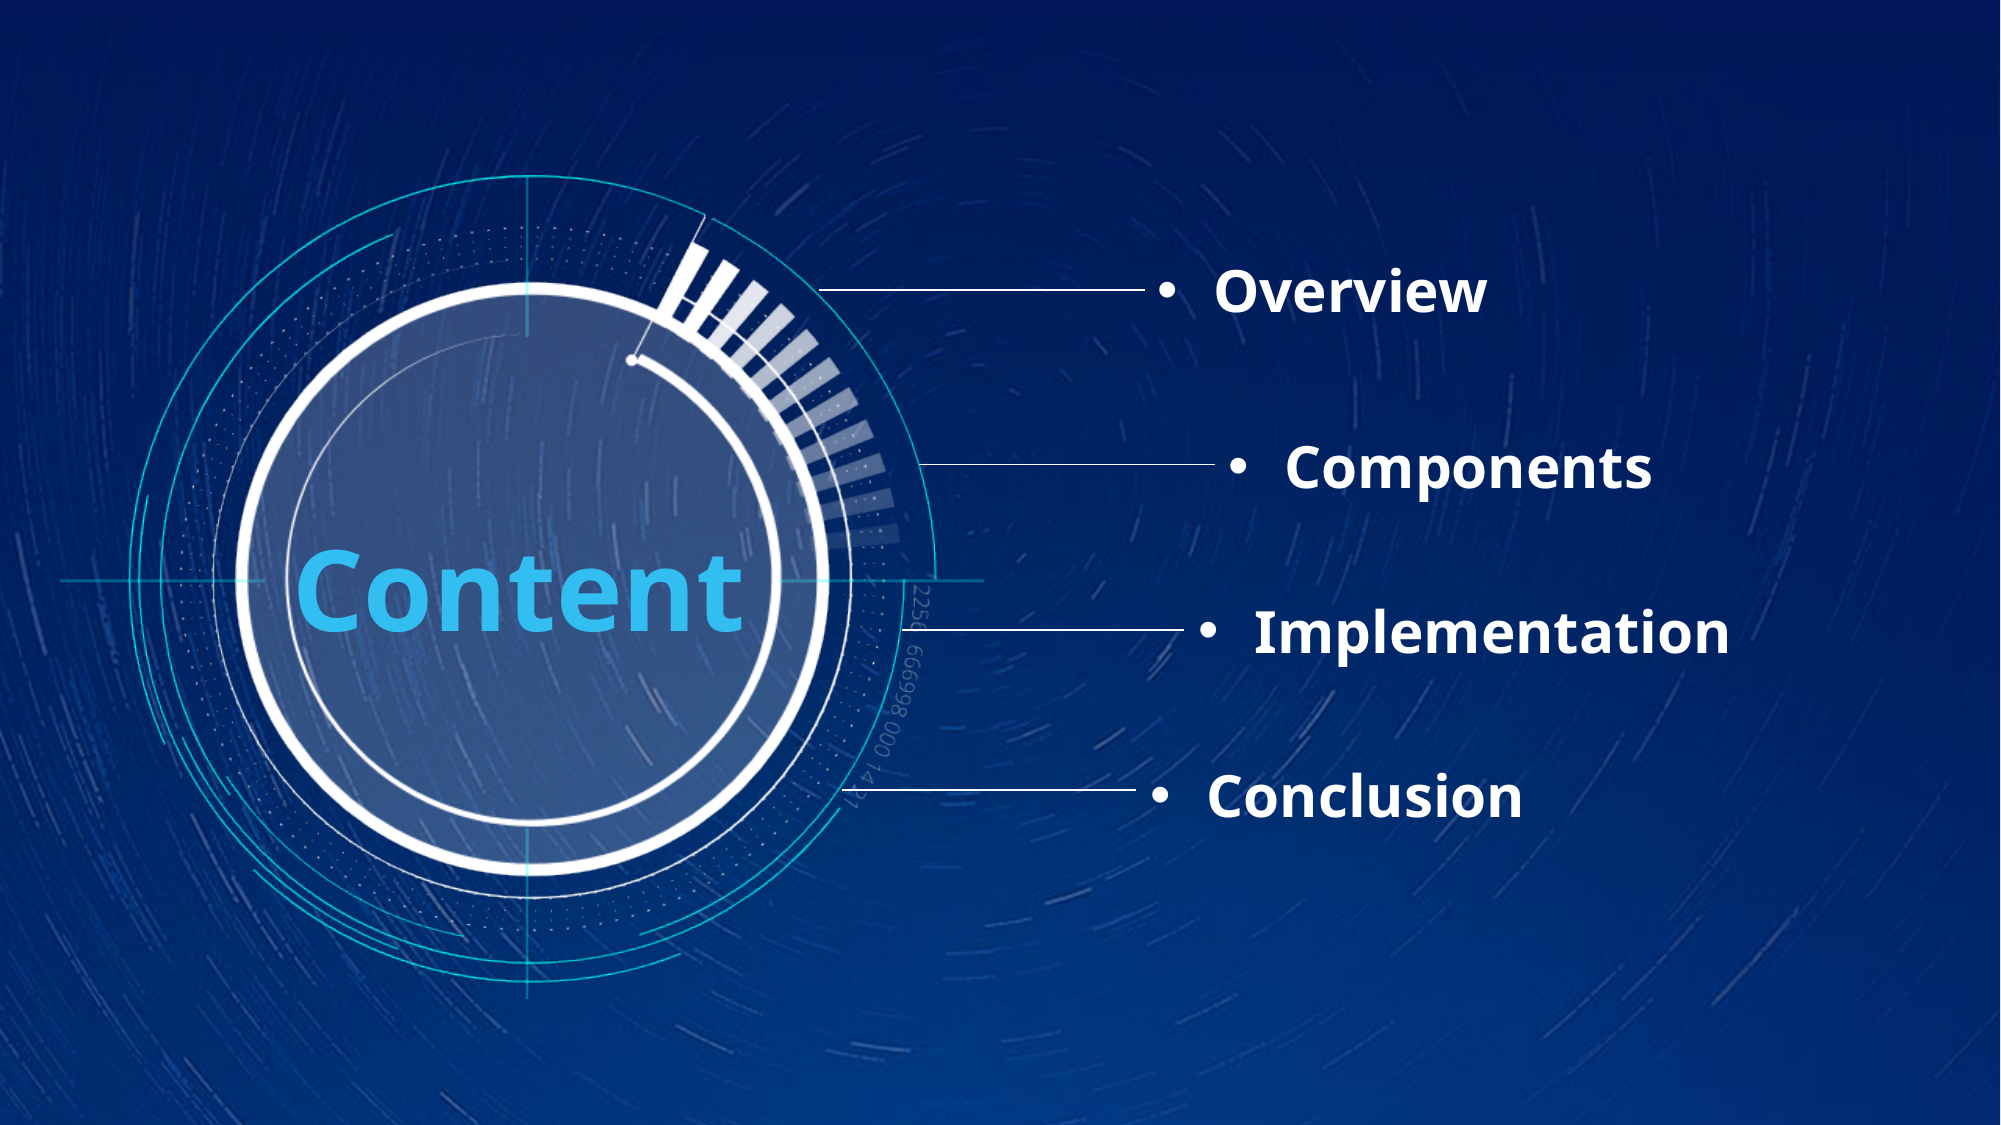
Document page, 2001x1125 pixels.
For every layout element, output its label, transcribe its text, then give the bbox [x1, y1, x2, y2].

picture [0, 0, 2001, 1125]
text_box Components [1213, 422, 1809, 508]
text_box Implementation [1183, 587, 1779, 673]
text_box Conclusion [1135, 751, 1731, 837]
text_box Overview [1142, 246, 1737, 332]
